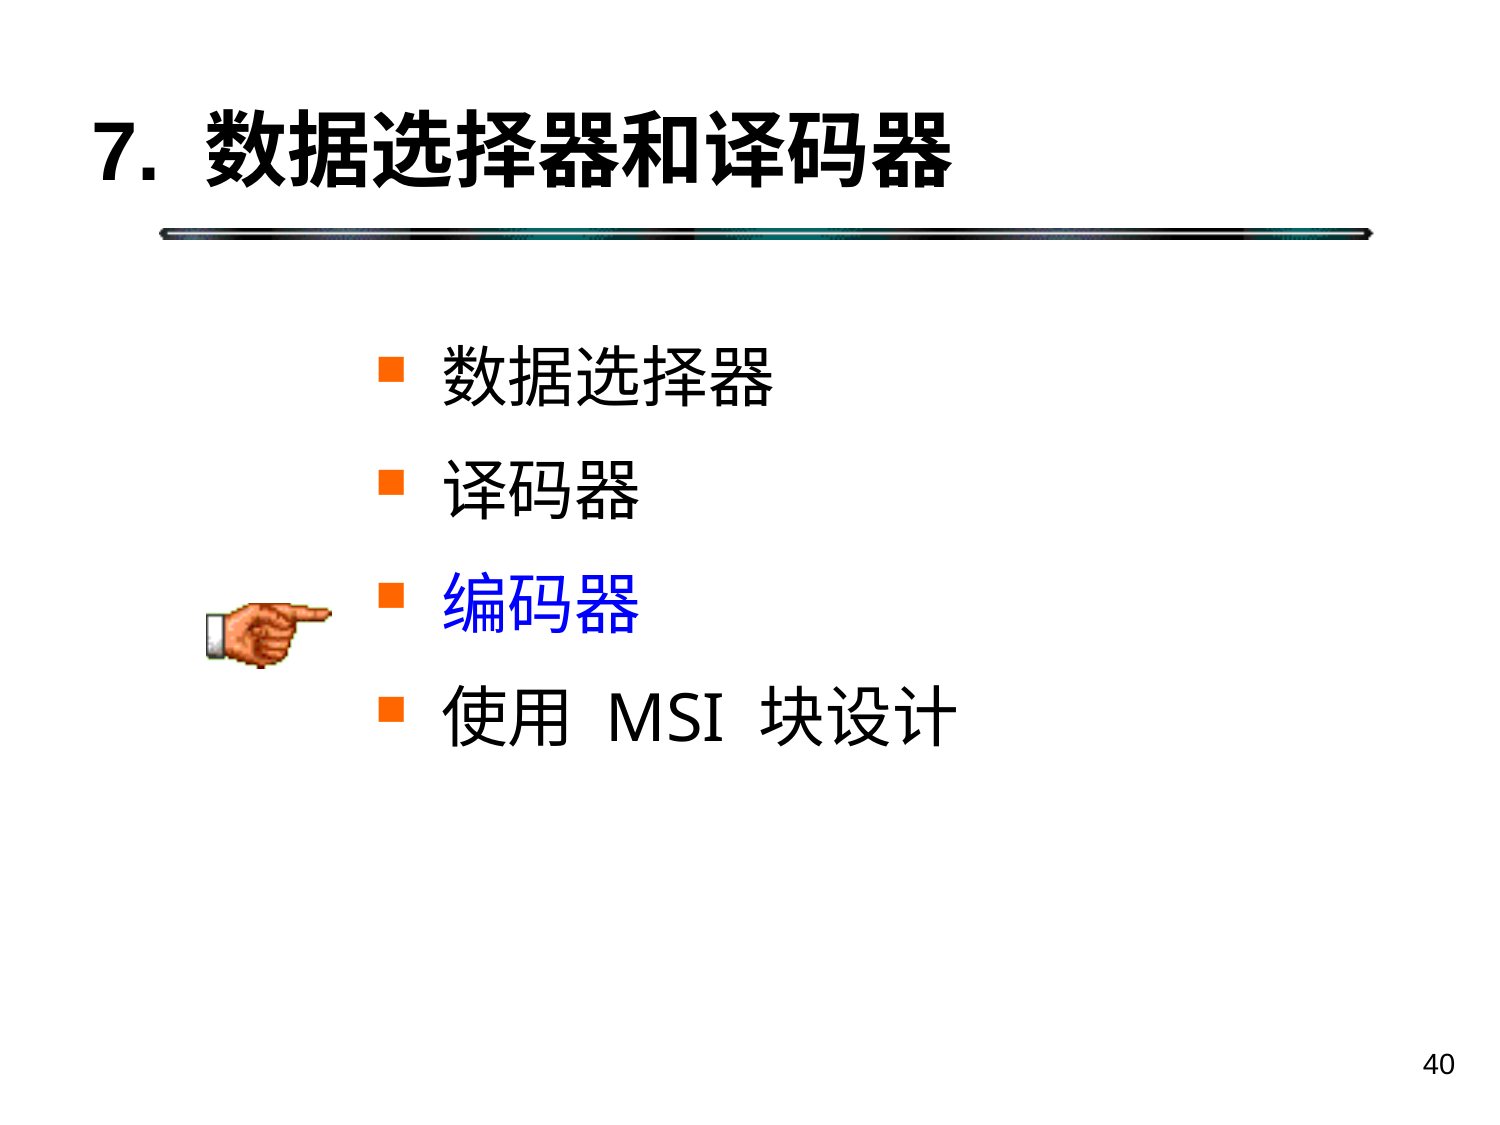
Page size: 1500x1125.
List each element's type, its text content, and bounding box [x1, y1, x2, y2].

picture [159, 228, 1377, 241]
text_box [206, 603, 332, 669]
slide_number 40 [1158, 1025, 1471, 1100]
text_box 数据选择器 译码器 编码器 使用 MSI 块设计 [360, 327, 1270, 762]
text_box 7. 数据选择器和译码器 [76, 90, 1459, 205]
